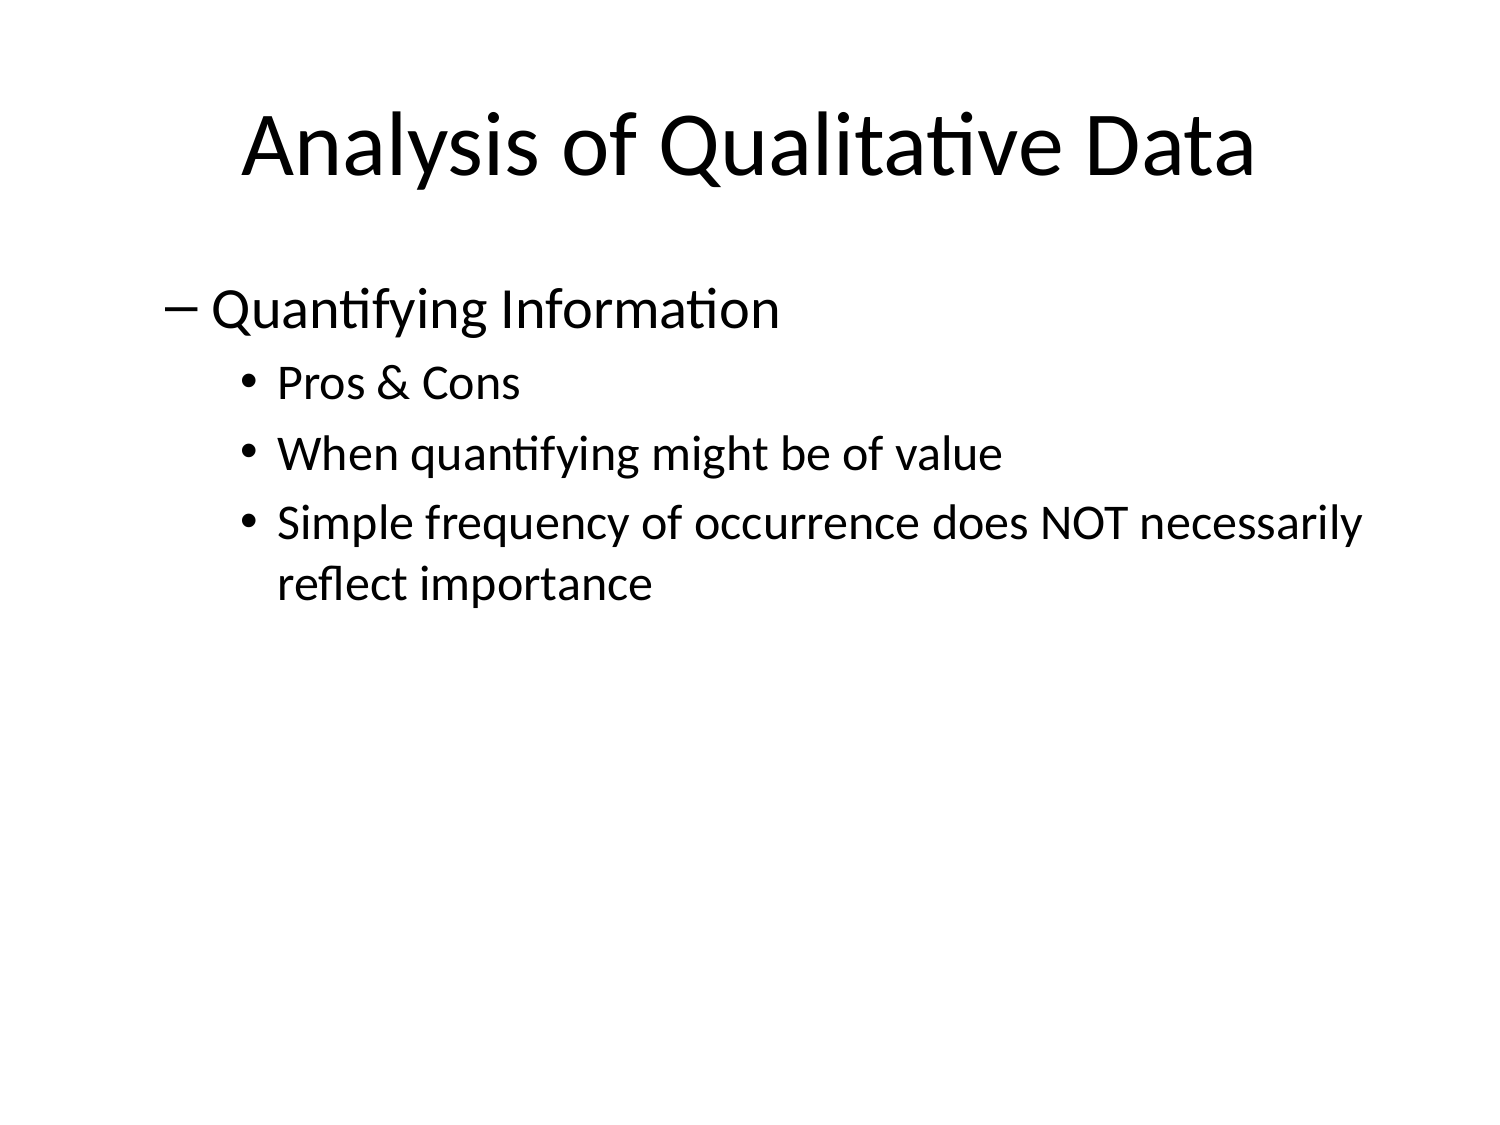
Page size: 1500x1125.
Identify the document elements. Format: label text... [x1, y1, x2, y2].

list Quantifying Information Pros & Cons When quantifying might be of value Simple frequency of occurrence does NOT necessarily reflect importance [75, 262, 1425, 1005]
title Analysis of Qualitative Data [75, 45, 1425, 233]
